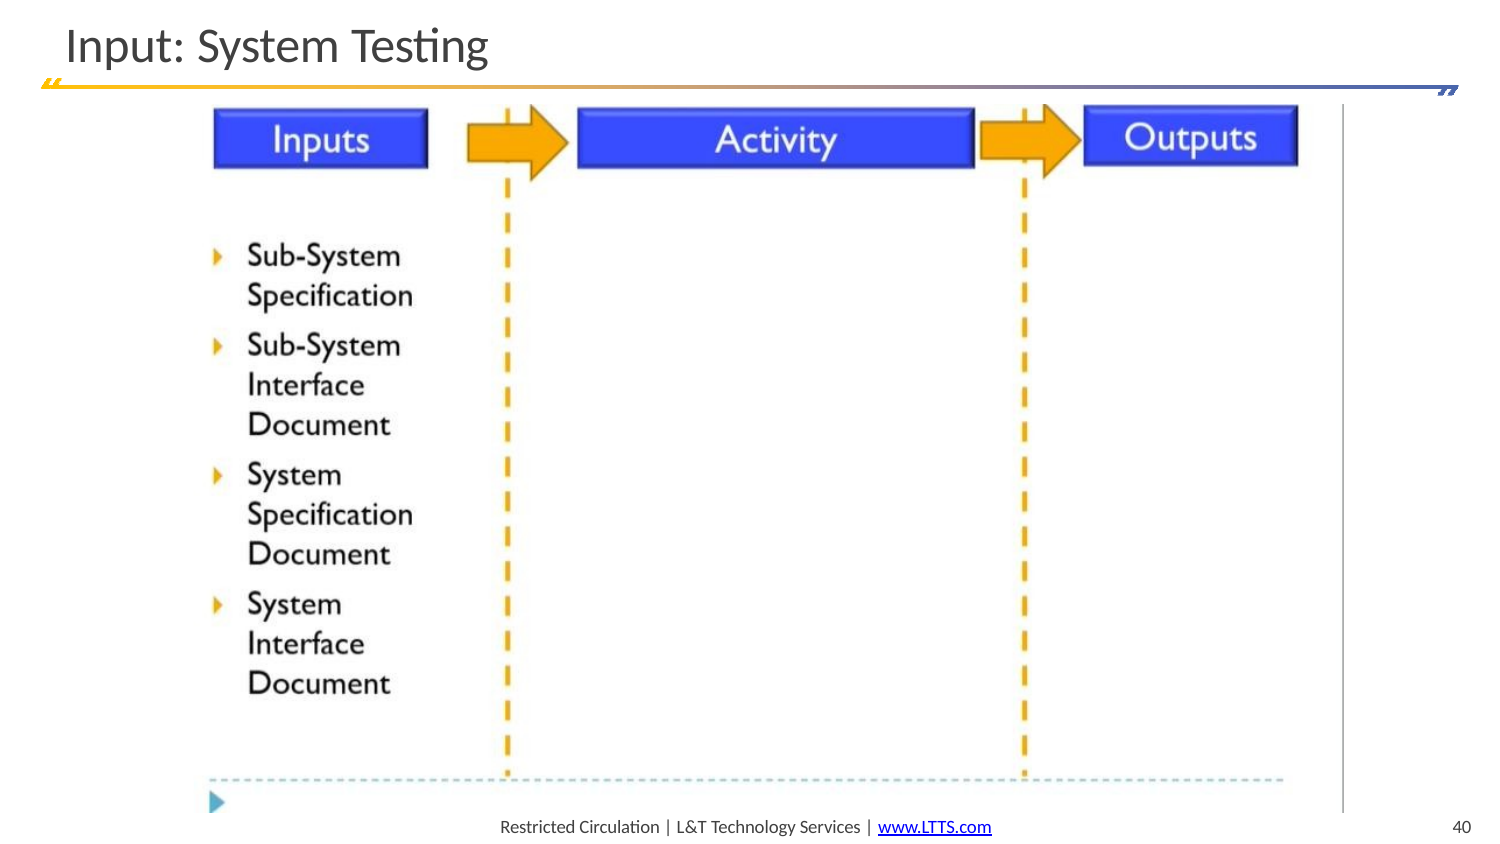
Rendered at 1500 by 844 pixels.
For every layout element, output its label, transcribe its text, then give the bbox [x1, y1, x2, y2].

title Input: System Testing [62, 10, 498, 154]
slide_number 39 [1446, 816, 1478, 844]
picture [40, 78, 62, 96]
text_box Restricted Circulation | L&T Technology Services | www.LTTS.com [498, 816, 1005, 837]
picture [498, 78, 1459, 96]
text_box [193, 104, 1344, 813]
